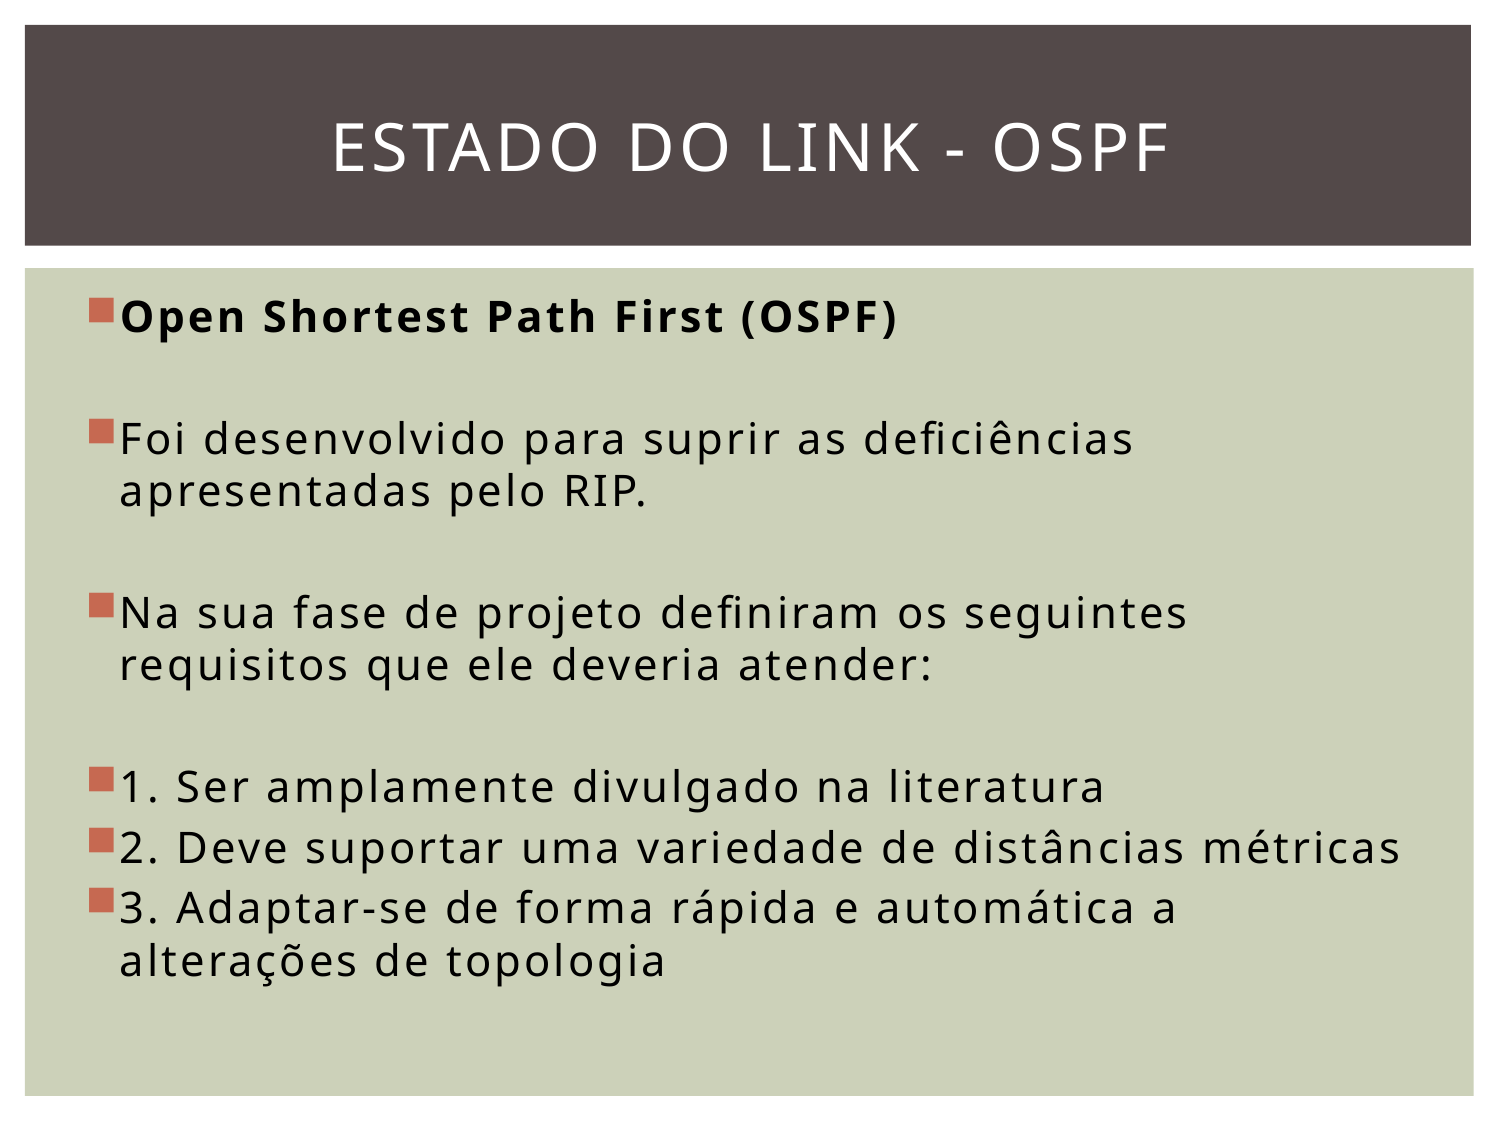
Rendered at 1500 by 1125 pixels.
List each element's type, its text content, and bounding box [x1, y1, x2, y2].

list Open Shortest Path First (OSPF) Foi desenvolvido para suprir as deficiências apresentadas pelo RIP. Na sua fase de projeto definiram os seguintes requisitos que ele deveria atender: 1. Ser amplamente divulgado na literatura 2. Deve suportar uma variedade de distâncias métricas 3. Adaptar-se de forma rápida e automática a alterações de topologia [62, 281, 1442, 1005]
title ESTADO DO LINK - OSPF [62, 58, 1438, 232]
